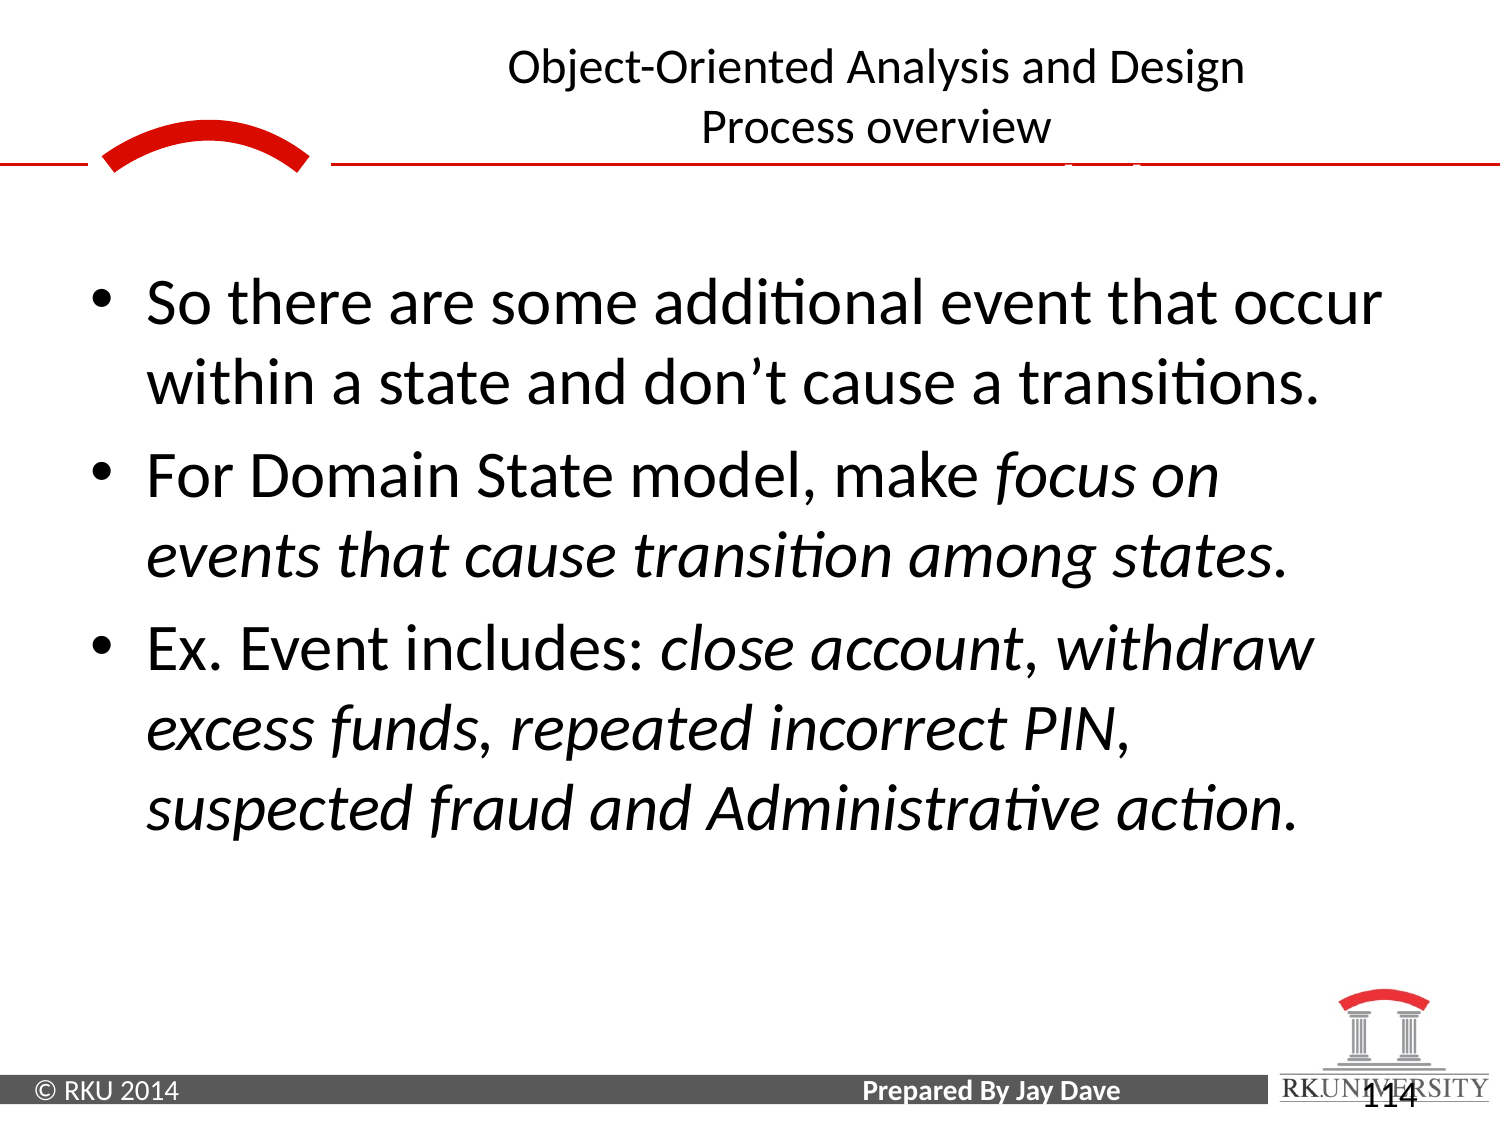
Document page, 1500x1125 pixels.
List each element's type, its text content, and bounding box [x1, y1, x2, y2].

text_box Domain State Model [74, 137, 1425, 220]
picture [1268, 963, 1500, 1125]
slide_number ‹#› [1345, 1062, 1467, 1108]
list So there are some additional event that occur within a state and don’t cause a transitions. For Domain State model, make focus on events that cause transition among states. Ex. Event includes: close account, withdraw excess funds, repeated incorrect PIN, suspected fraud and Administrative action. [75, 249, 1425, 1009]
